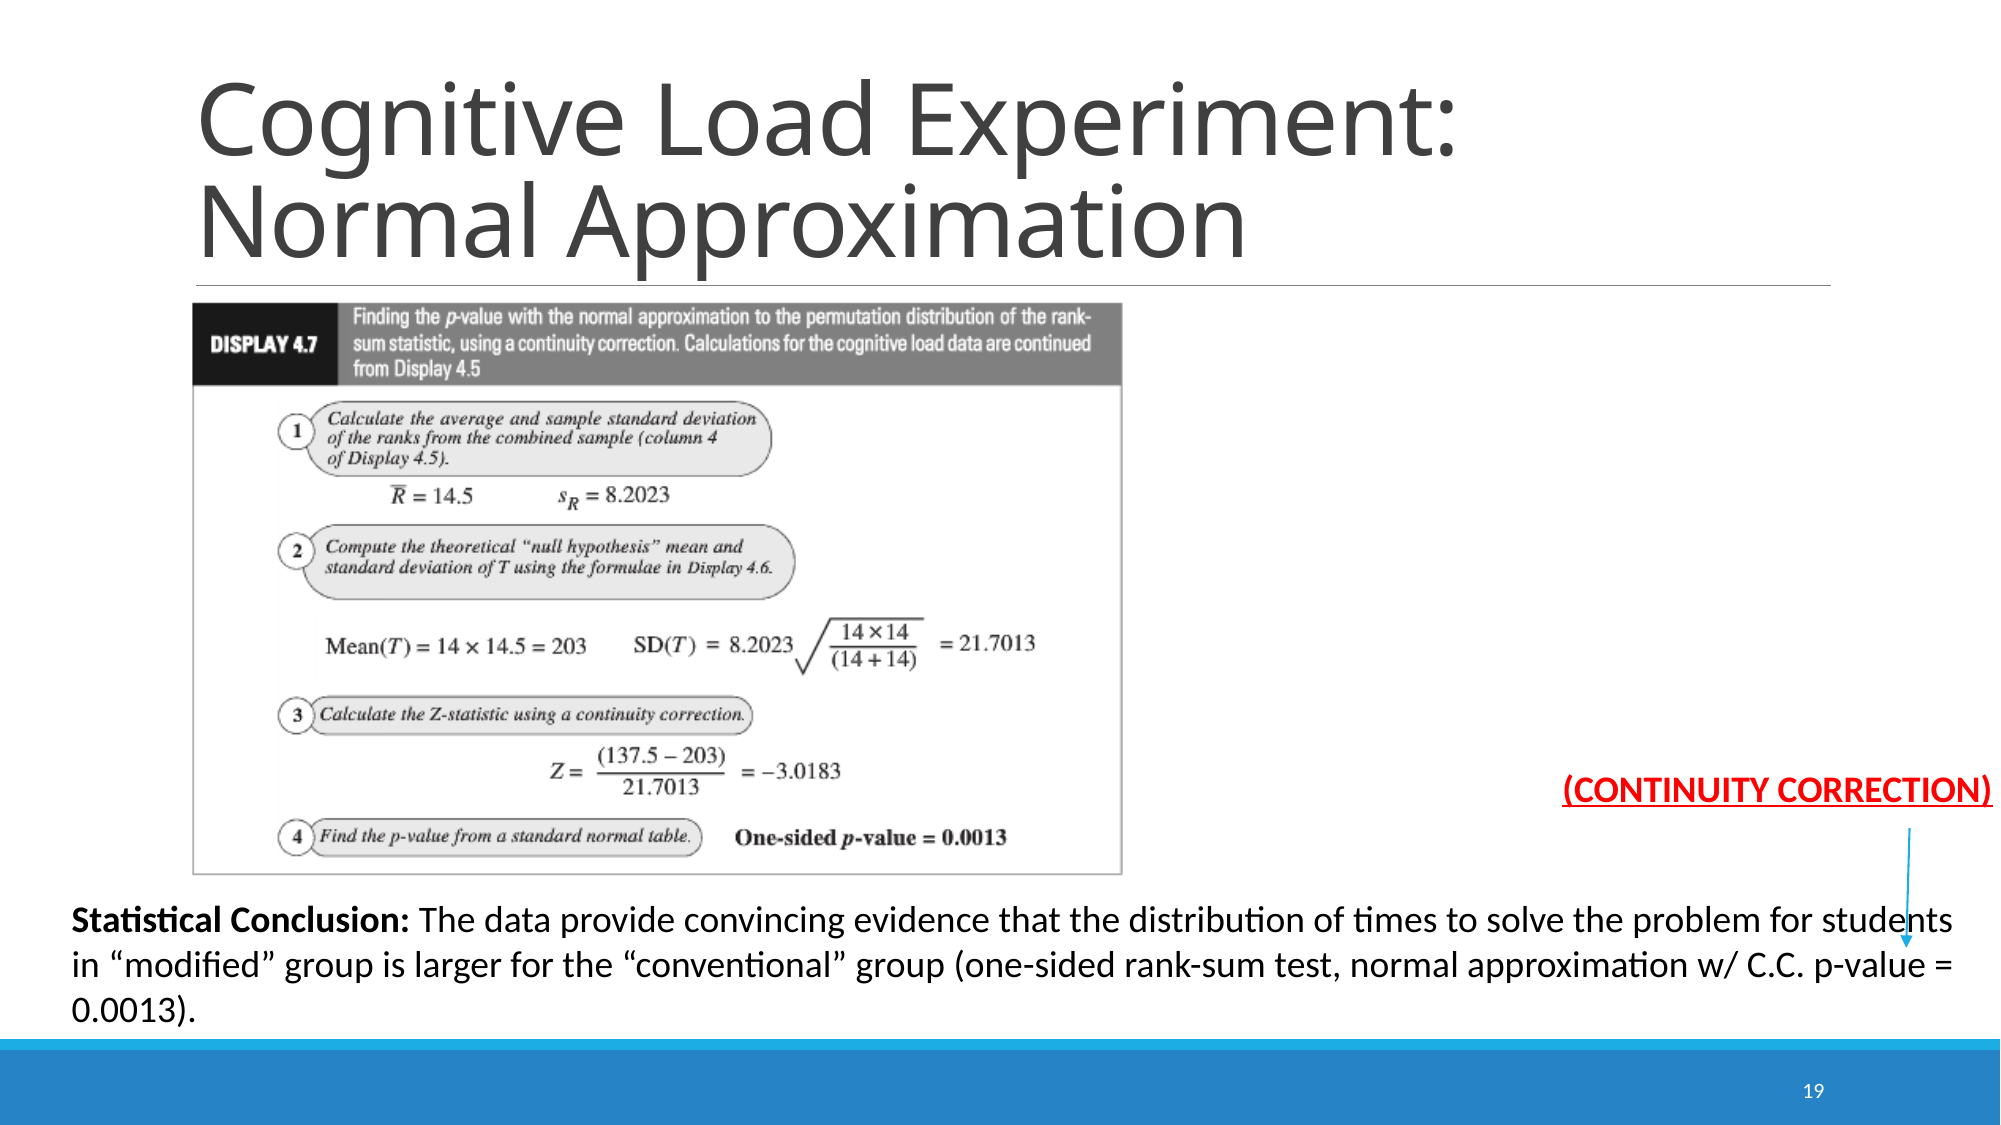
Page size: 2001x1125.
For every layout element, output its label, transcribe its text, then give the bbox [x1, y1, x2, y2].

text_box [1905, 827, 1911, 949]
slide_number 19 [1624, 1059, 1840, 1120]
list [179, 288, 1135, 889]
text_box (continuity correction) [1547, 757, 2000, 818]
title Cognitive Load Experiment: Normal Approximation [180, 47, 1830, 285]
text_box Statistical Conclusion: The data provide convincing evidence that the distribution of times to solve the problem for students in “modiﬁed” group is larger for the “conventional” group (one-sided rank-sum test, normal approximation w/ C.C. p-value = 0.0013). [56, 887, 1971, 1038]
